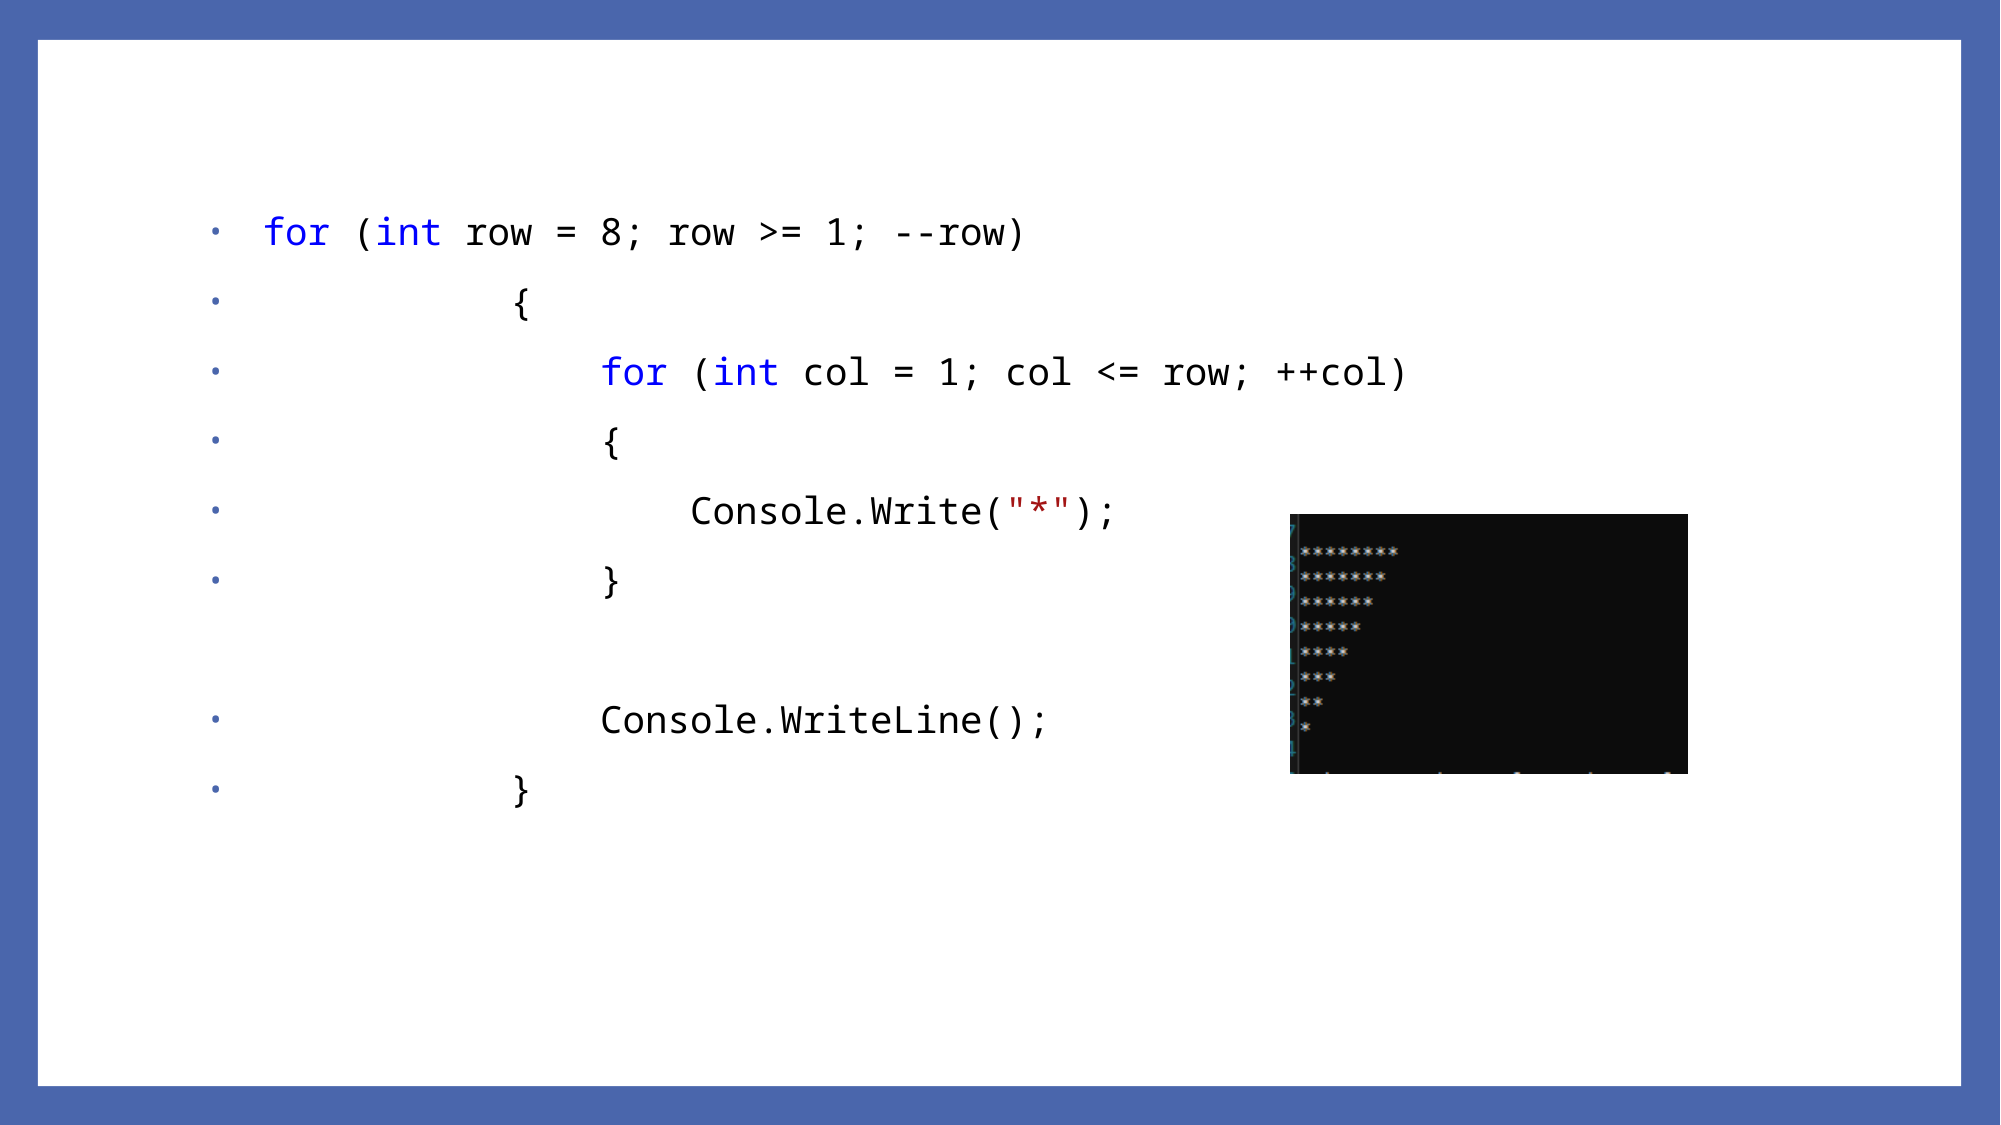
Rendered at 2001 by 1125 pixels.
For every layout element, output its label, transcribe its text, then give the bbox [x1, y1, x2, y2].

list for (int row = 8; row >= 1; --row) { for (int col = 1; col <= row; ++col) { Console.Write("*"); } Console.WriteLine(); } [187, 206, 1808, 1000]
picture [1290, 514, 1689, 775]
